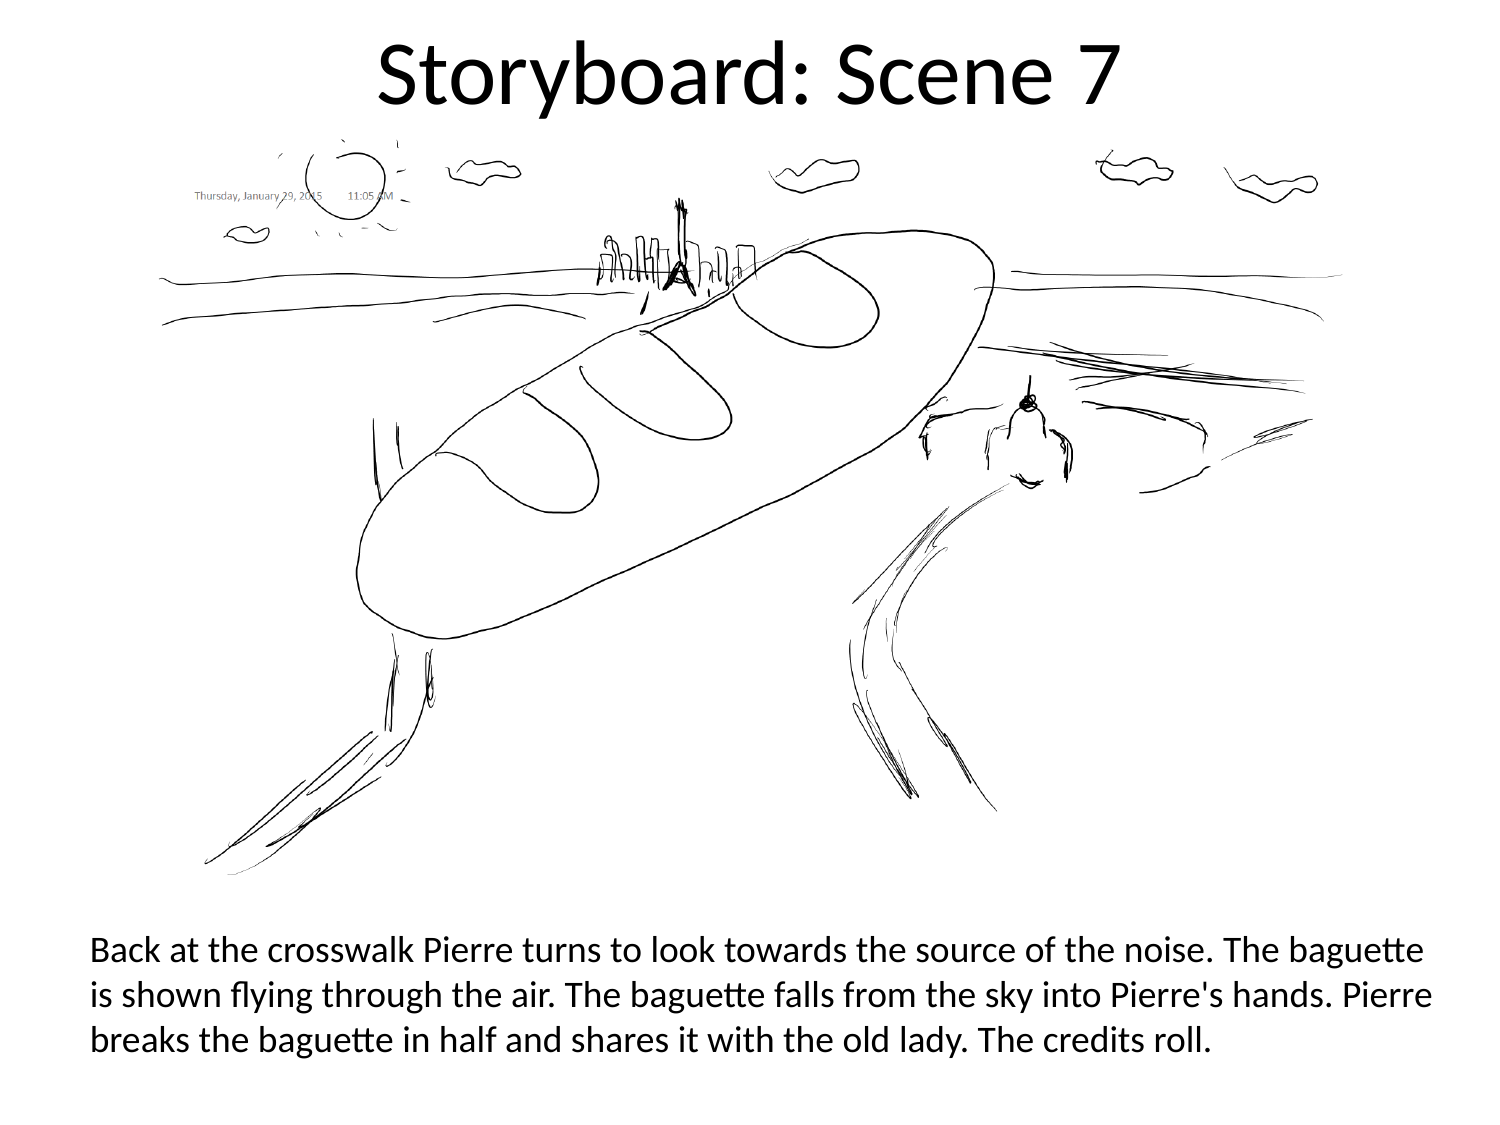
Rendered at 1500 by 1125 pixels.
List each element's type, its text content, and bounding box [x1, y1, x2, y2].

title Storyboard: Scene 7 [75, 0, 1425, 135]
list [74, 135, 1426, 879]
text_box Back at the crosswalk Pierre turns to look towards the source of the noise. The baguette is shown flying through the air. The baguette falls from the sky into Pierre's hands. Pierre breaks the baguette in half and shares it with the old lady. The credits roll. [75, 918, 1455, 1068]
